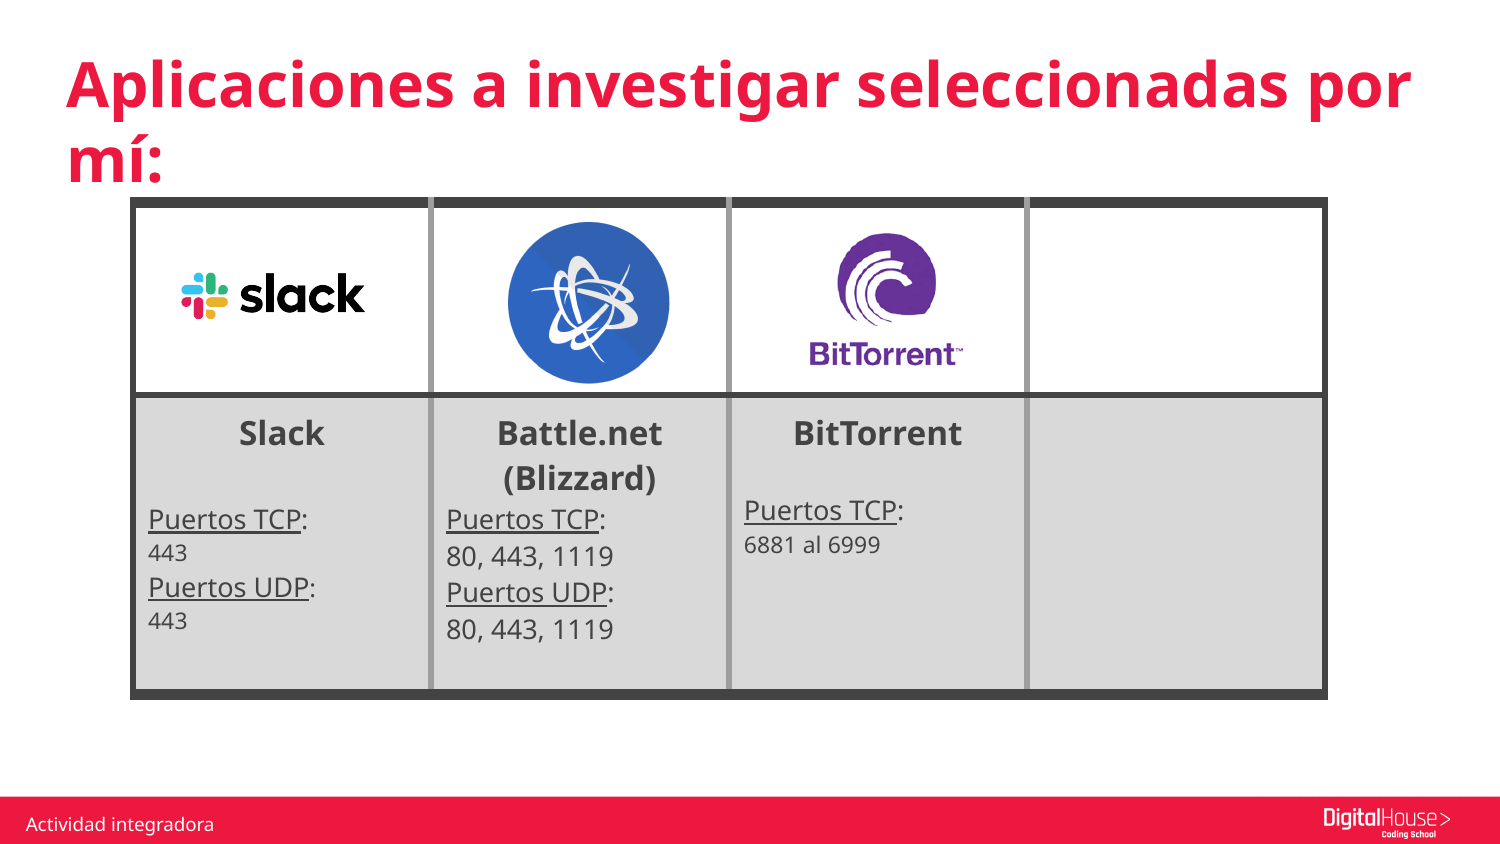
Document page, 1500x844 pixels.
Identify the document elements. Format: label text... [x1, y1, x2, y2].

picture [158, 249, 389, 345]
table_cell Slack Puertos TCP: 443 Puertos UDP: 443 [136, 398, 428, 689]
picture [1324, 808, 1450, 839]
table_cell Battle.net (Blizzard) Puertos TCP: 80, 443, 1119 Puertos UDP: 80, 443, 1119 [434, 398, 726, 689]
table_cell [1030, 398, 1322, 689]
table_header [732, 208, 1024, 392]
picture [505, 220, 675, 390]
picture [800, 212, 970, 382]
table_cell BitTorrent Puertos TCP: 6881 al 6999 [732, 398, 1024, 689]
title Aplicaciones a investigar seleccionadas por mí: [51, 72, 1449, 167]
table_header [136, 208, 428, 392]
table_header [1030, 208, 1322, 392]
table_header [434, 208, 726, 392]
